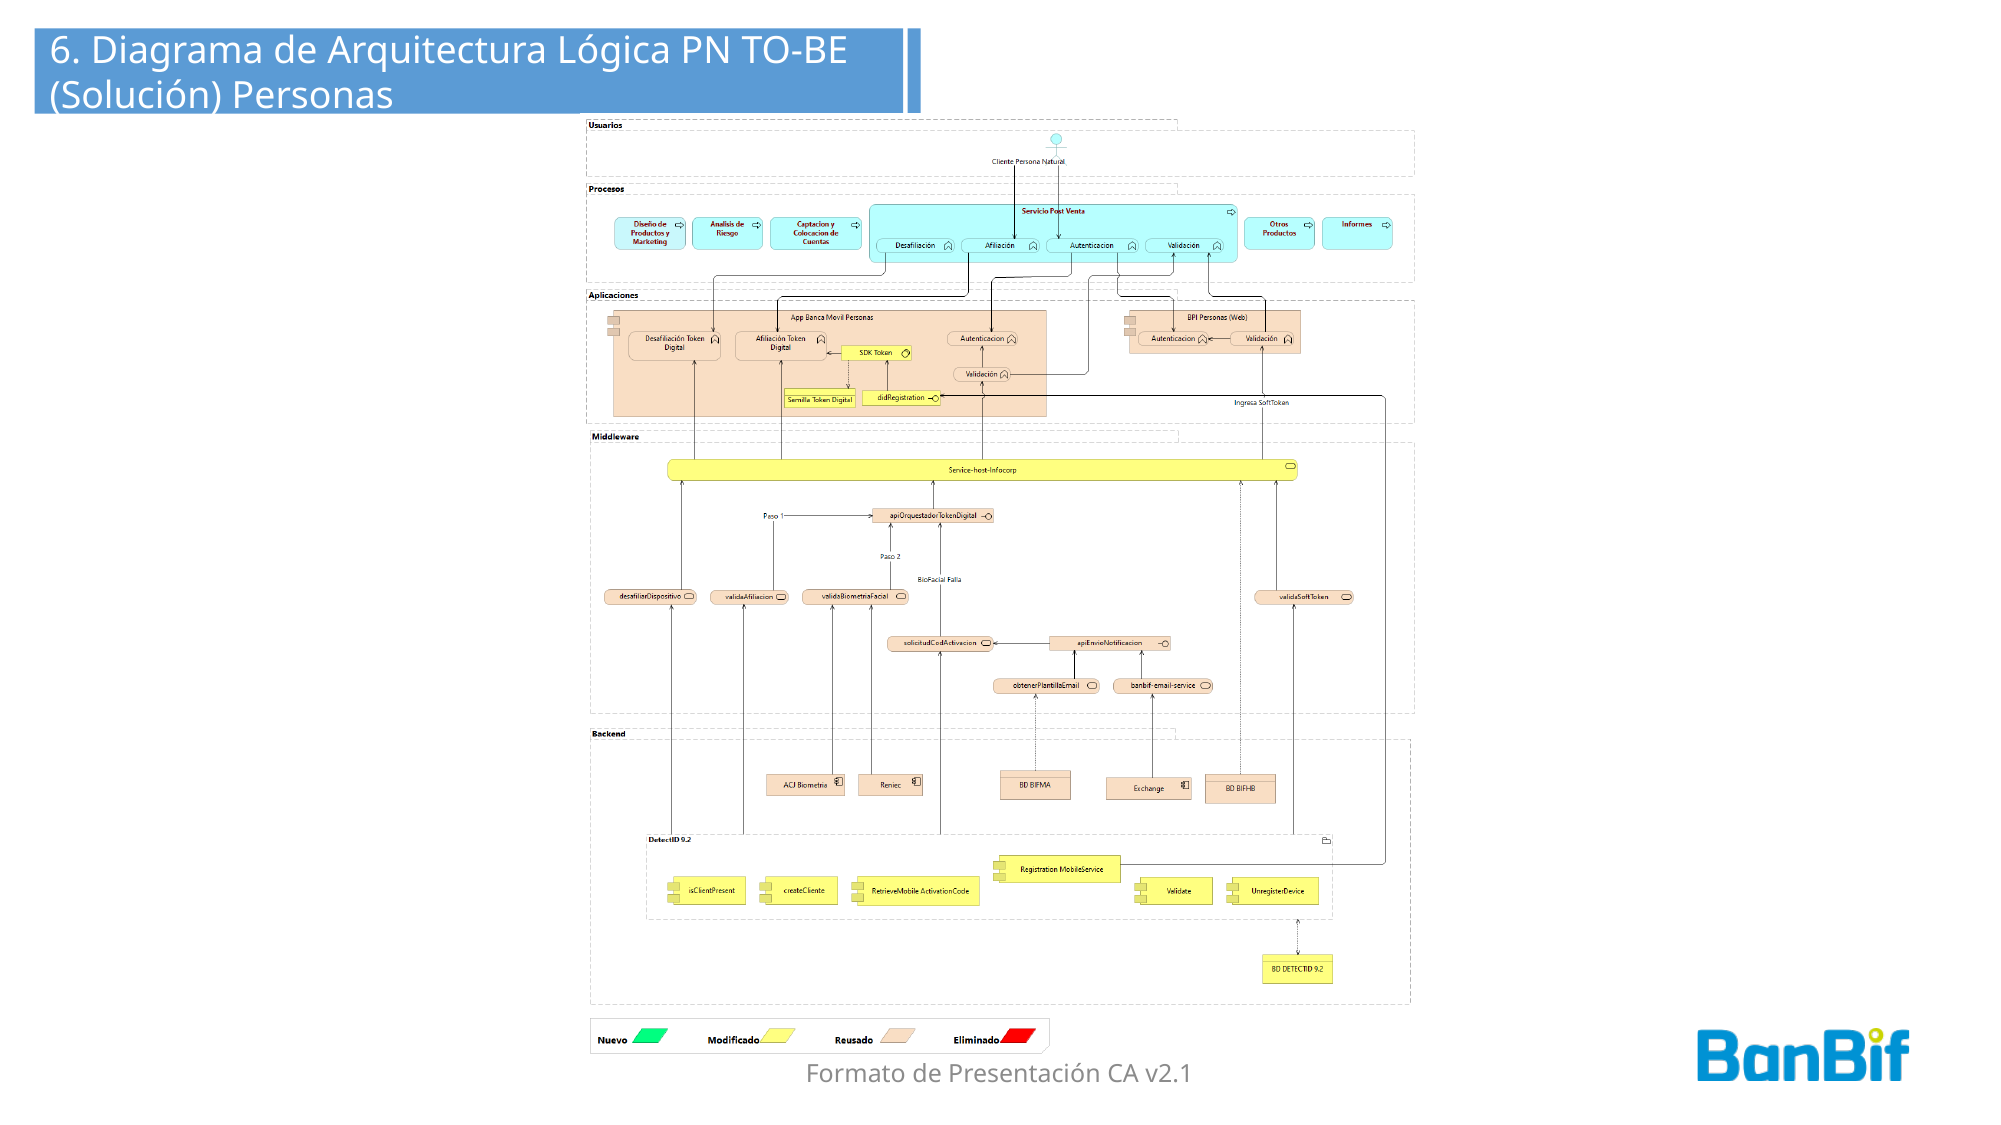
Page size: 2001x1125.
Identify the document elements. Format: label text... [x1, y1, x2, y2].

text_box [907, 28, 921, 113]
footer Formato de Presentación CA v2.1 [662, 1059, 1338, 1103]
picture [580, 113, 1420, 1059]
text_box 6. Diagrama de Arquitectura Lógica PN TO-BE (Solución) Personas [34, 28, 904, 114]
